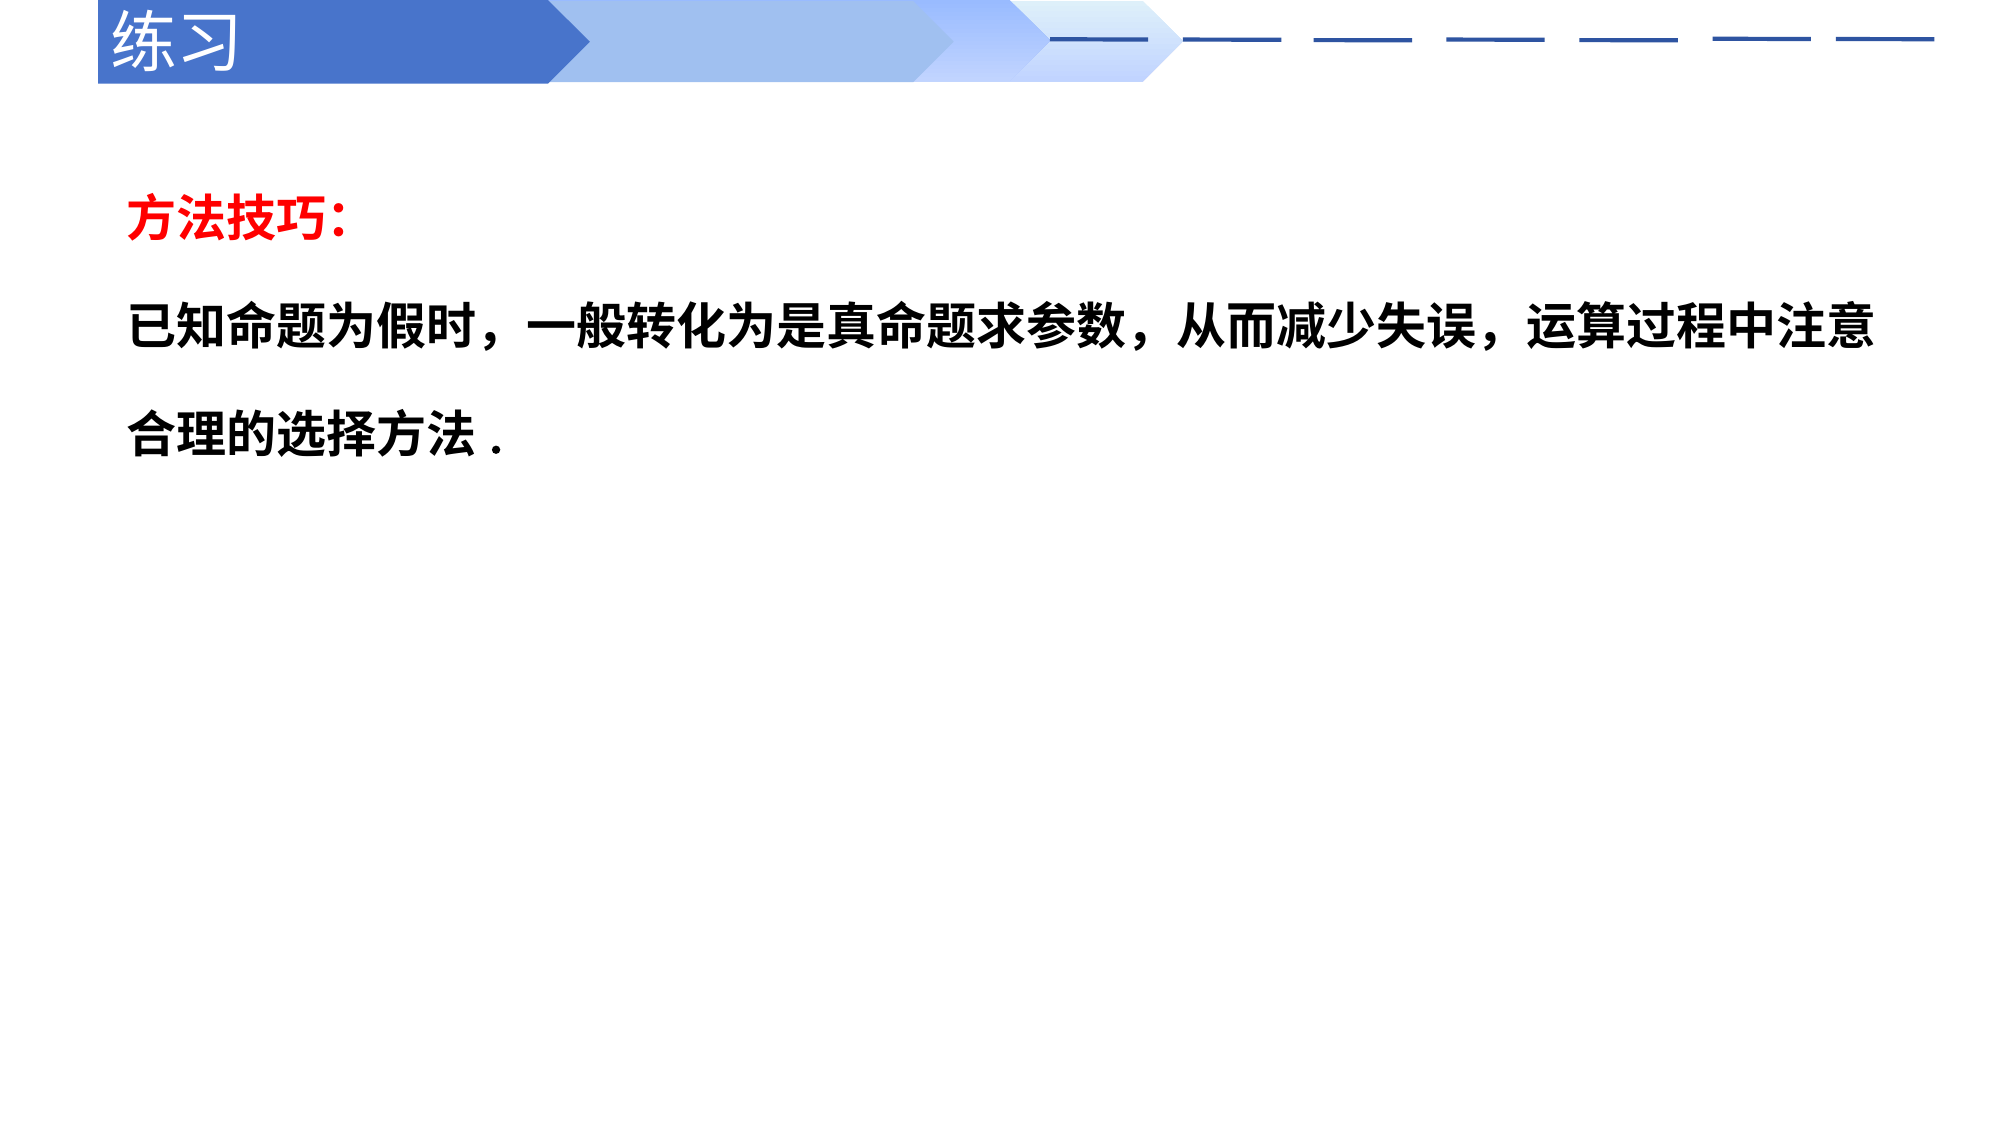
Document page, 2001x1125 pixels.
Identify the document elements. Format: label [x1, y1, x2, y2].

text_box [94, 0, 1935, 89]
